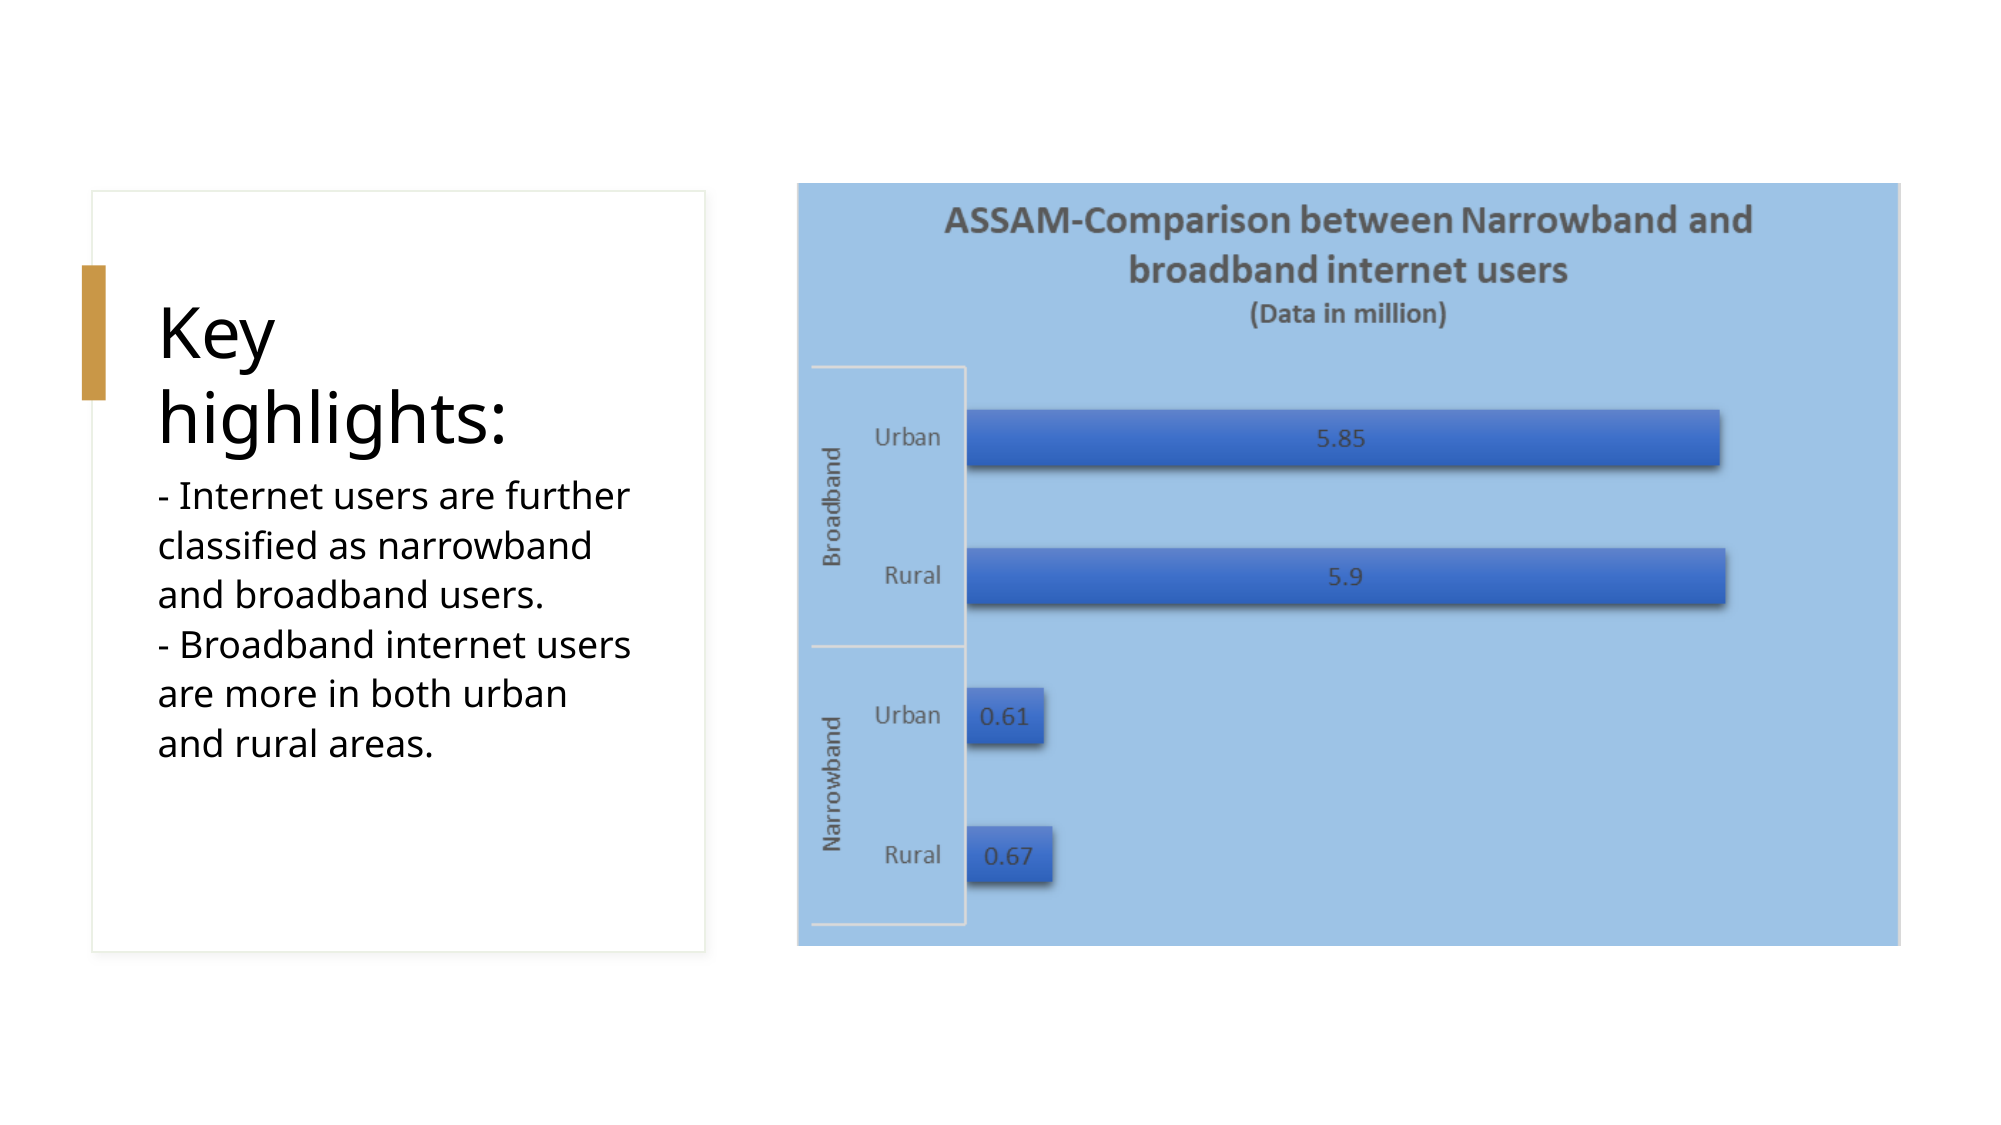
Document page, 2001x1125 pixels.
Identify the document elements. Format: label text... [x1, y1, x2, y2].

title Key highlights: [142, 280, 651, 446]
picture [796, 183, 1902, 946]
list - Internet users are further classified as narrowband and broadband users. - Broadband internet users are more in both urban and rural areas. [142, 460, 651, 798]
